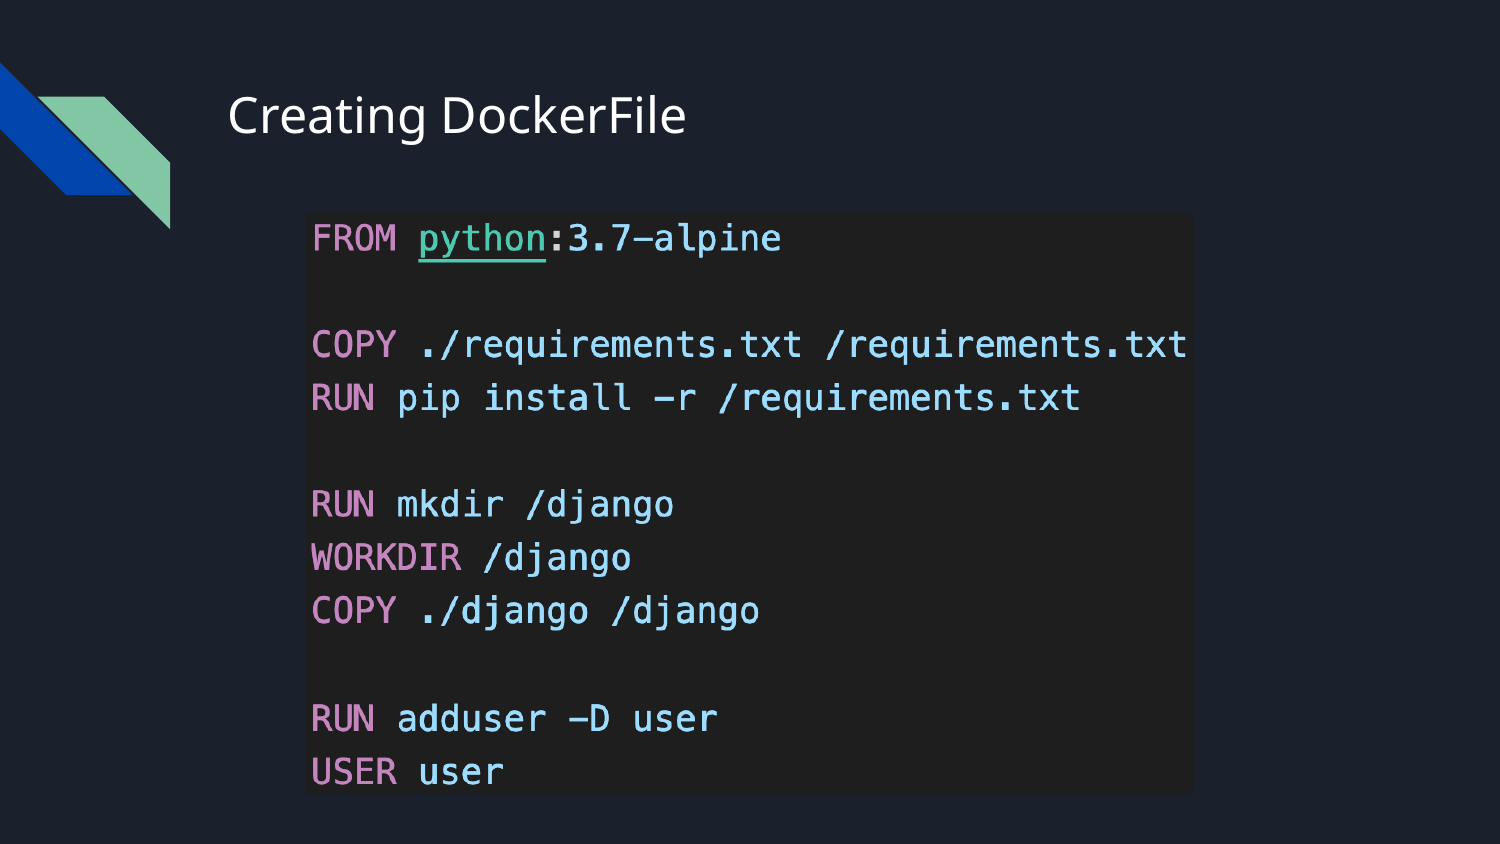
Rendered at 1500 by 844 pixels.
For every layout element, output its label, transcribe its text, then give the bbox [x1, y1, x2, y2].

picture [305, 214, 1195, 794]
title Creating DockerFile [212, 64, 1368, 215]
